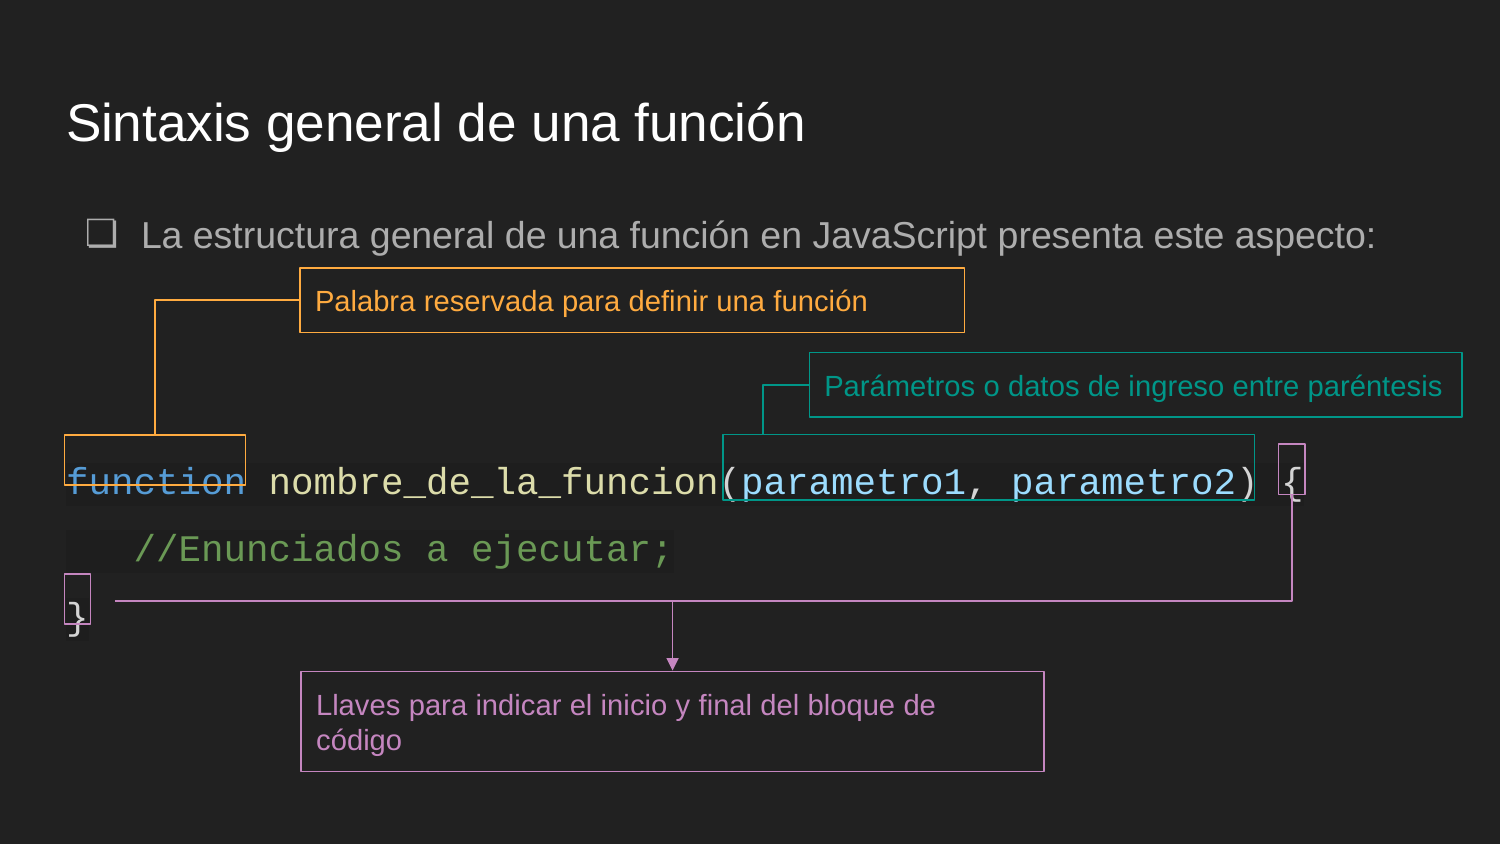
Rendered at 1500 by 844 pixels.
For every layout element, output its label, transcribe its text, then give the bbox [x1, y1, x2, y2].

text_box [722, 434, 1255, 492]
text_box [114, 494, 1293, 602]
text_box [64, 434, 246, 486]
text_box Llaves para indicar el inicio y final del bloque de código [301, 671, 1045, 772]
text_box [64, 573, 91, 625]
title Sintaxis general de una función [51, 72, 1449, 167]
text_box Parámetros o datos de ingreso entre paréntesis [809, 352, 1462, 418]
text_box Palabra reservada para definir una función [300, 267, 965, 333]
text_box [160, 295, 295, 441]
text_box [761, 386, 812, 434]
text_box [1278, 444, 1305, 495]
list La estructura general de una función en JavaScript presenta este aspecto: function nombre_de_la_funcion(parametro1, parametro2) { //Enunciados a ejecutar; } [51, 189, 1449, 750]
